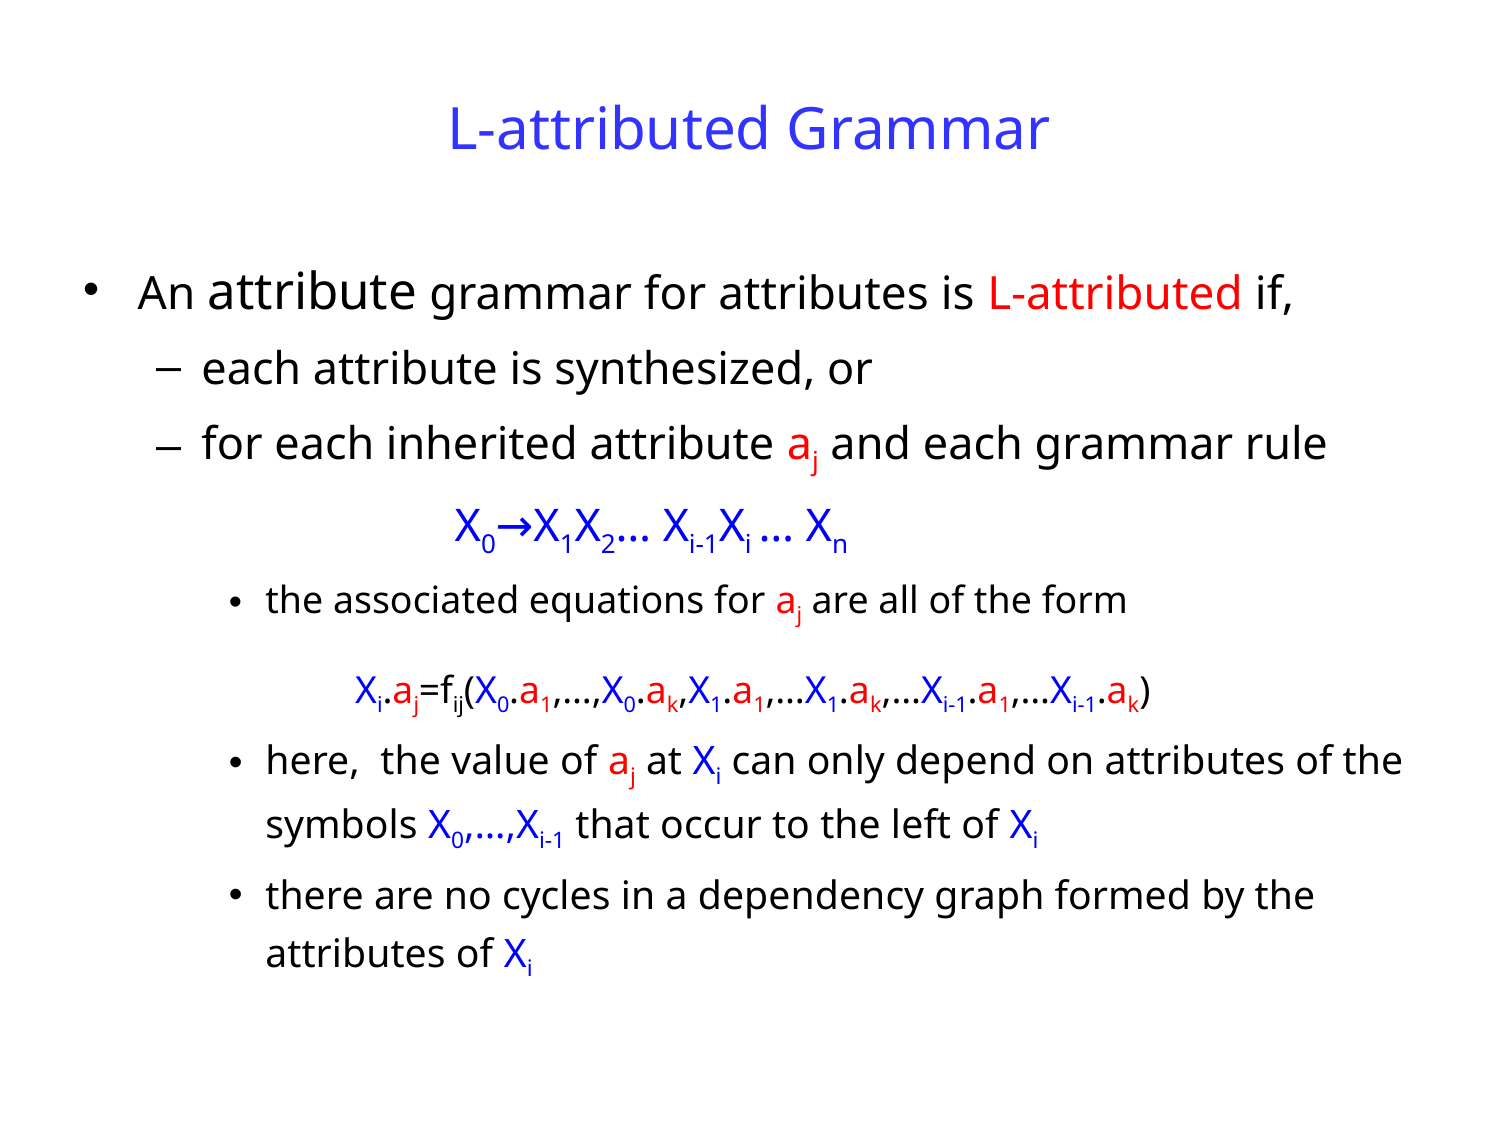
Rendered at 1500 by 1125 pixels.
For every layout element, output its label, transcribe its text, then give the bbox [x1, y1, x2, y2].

title L-attributed Grammar [68, 41, 1431, 212]
list An attribute grammar for attributes is L-attributed if, each attribute is synthesized, or for each inherited attribute aj and each grammar rule X0→X1X2… Xi-1Xi … Xn the associated equations for aj are all of the form Xi.aj=fij(X0.a1,…,X0.ak,X1.a1,…X1.ak,…Xi-1.a1,…Xi-1.ak) here, the value of aj at Xi can only depend on attributes of the symbols X0,…,Xi-1 that occur to the left of Xi there are no cycles in a dependency graph formed by the attributes of Xi [68, 238, 1431, 1001]
